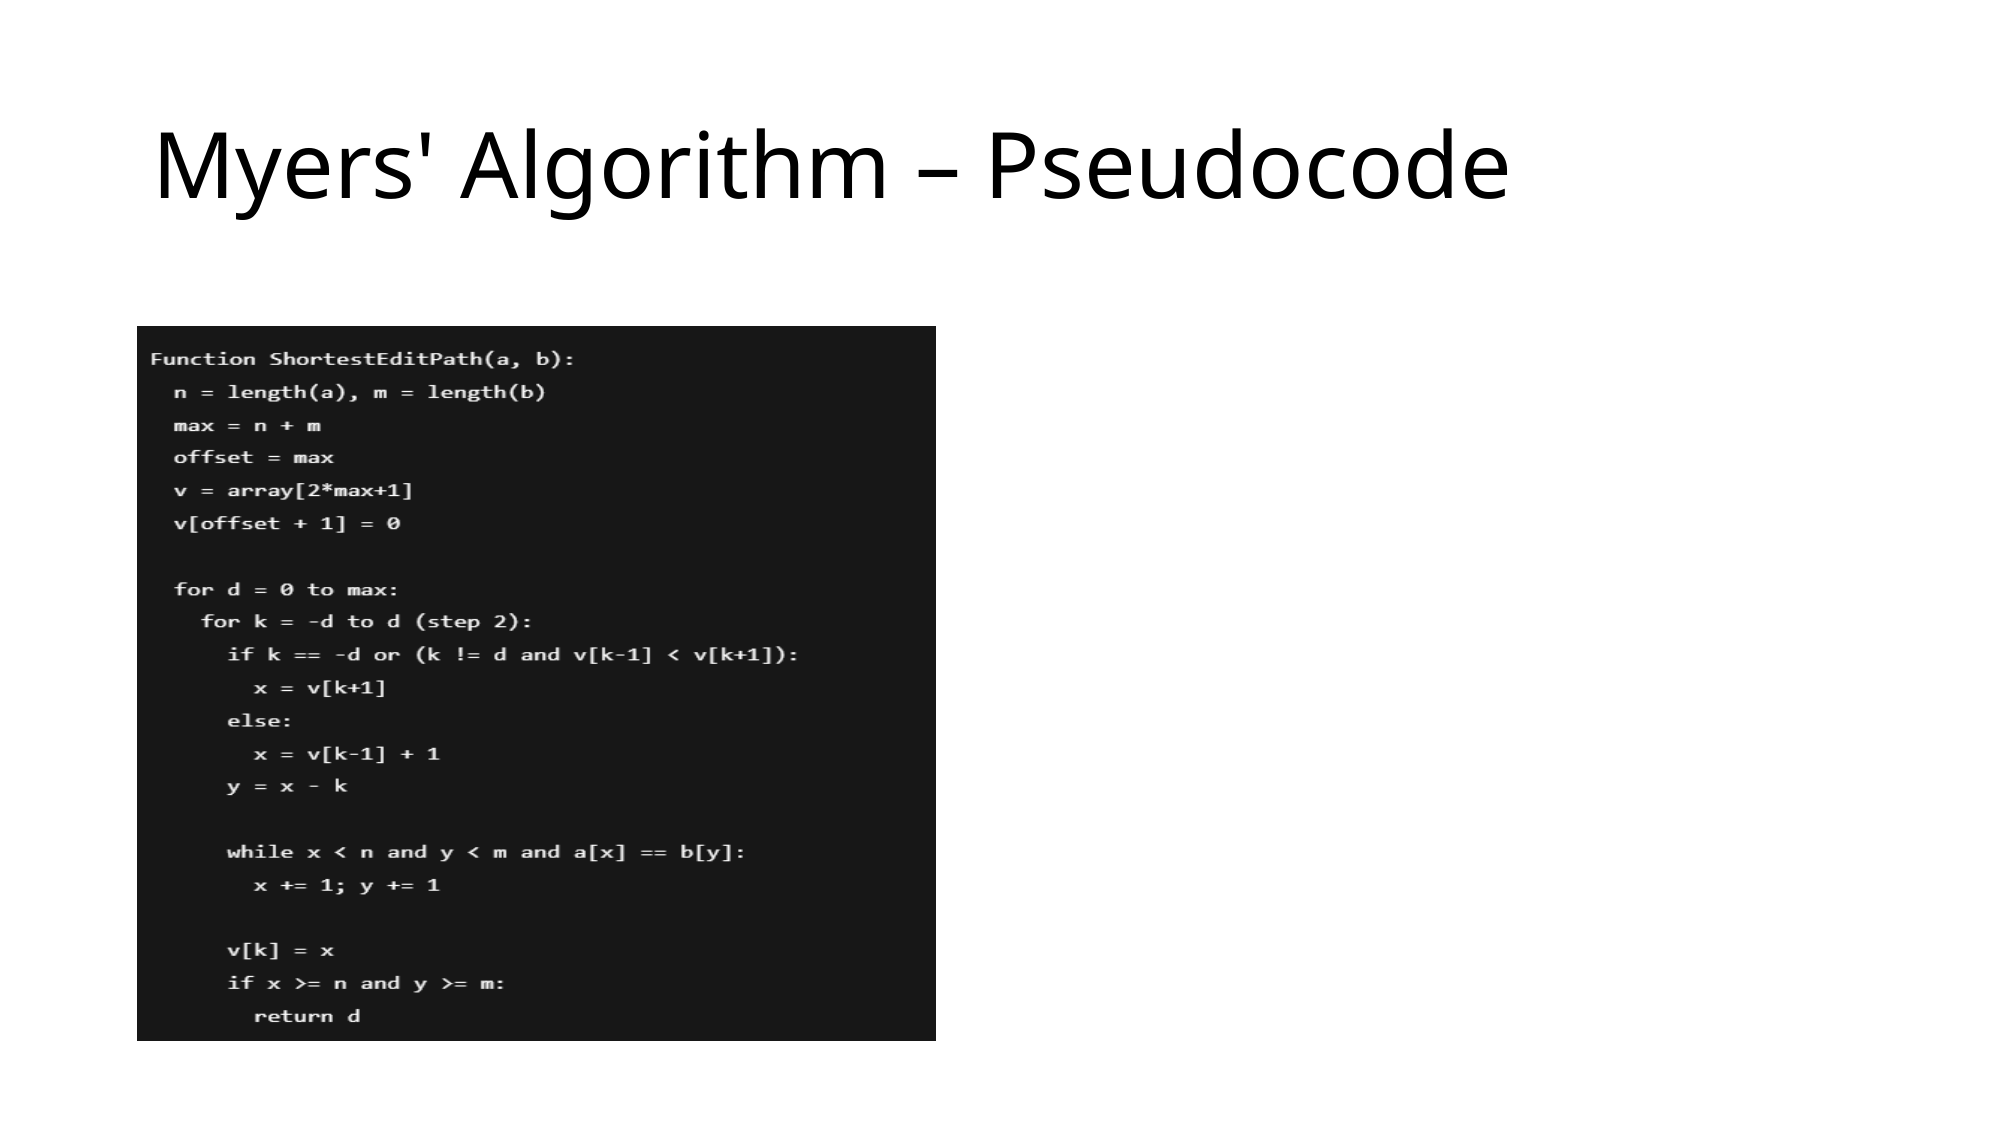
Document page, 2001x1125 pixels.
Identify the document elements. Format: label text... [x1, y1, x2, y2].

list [137, 326, 936, 1041]
title Myers' Algorithm – Pseudocode [137, 59, 1863, 278]
